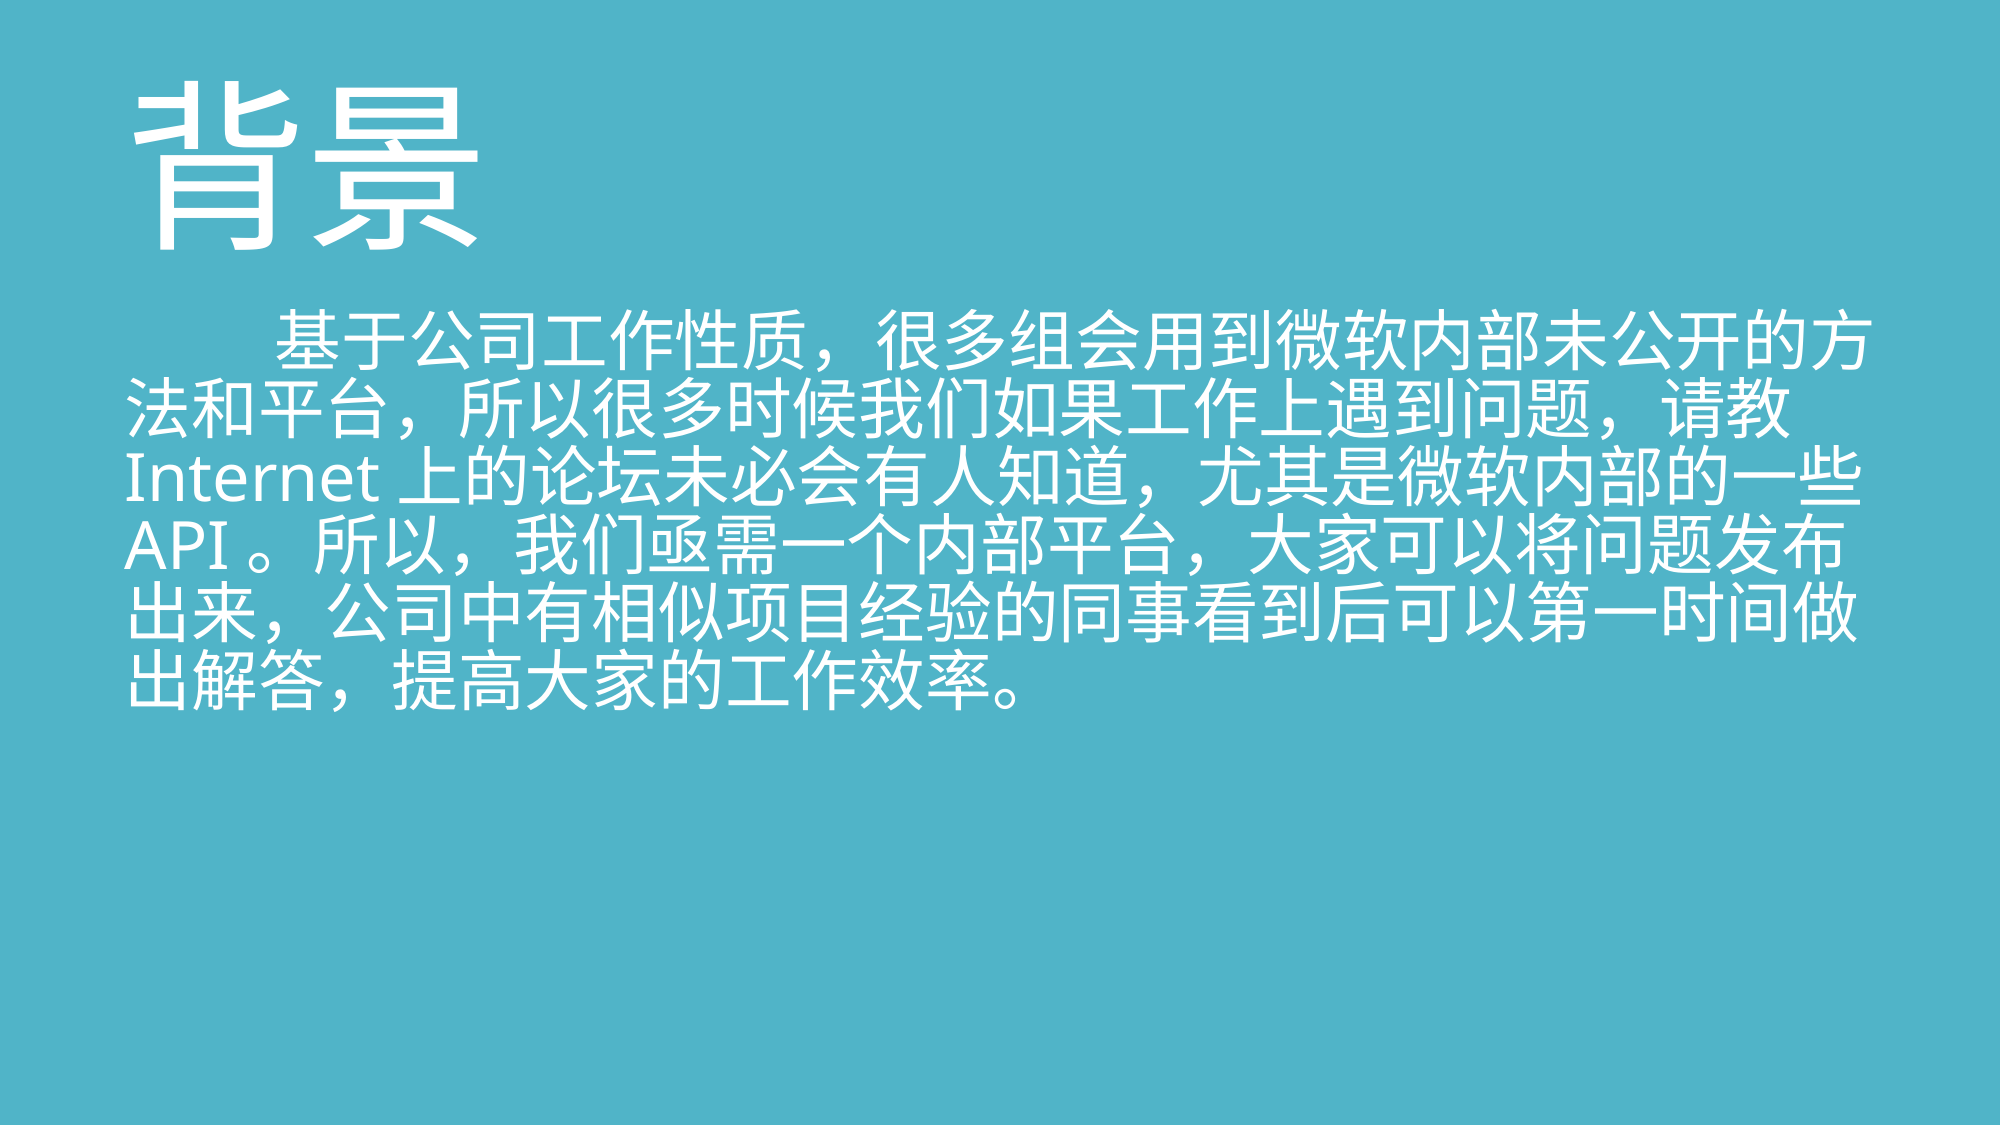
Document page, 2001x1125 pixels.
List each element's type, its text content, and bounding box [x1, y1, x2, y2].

title 背景 [109, 101, 1879, 279]
subtitle 基于公司工作性质，很多组会用到微软内部未公开的方法和平台，所以很多时候我们如果工作上遇到问题，请教Internet上的论坛未必会有人知道，尤其是微软内部的一些API。所以，我们亟需一个内部平台，大家可以将问题发布出来，公司中有相似项目经验的同事看到后可以第一时间做出解答，提高大家的工作效率。 [109, 303, 1898, 961]
